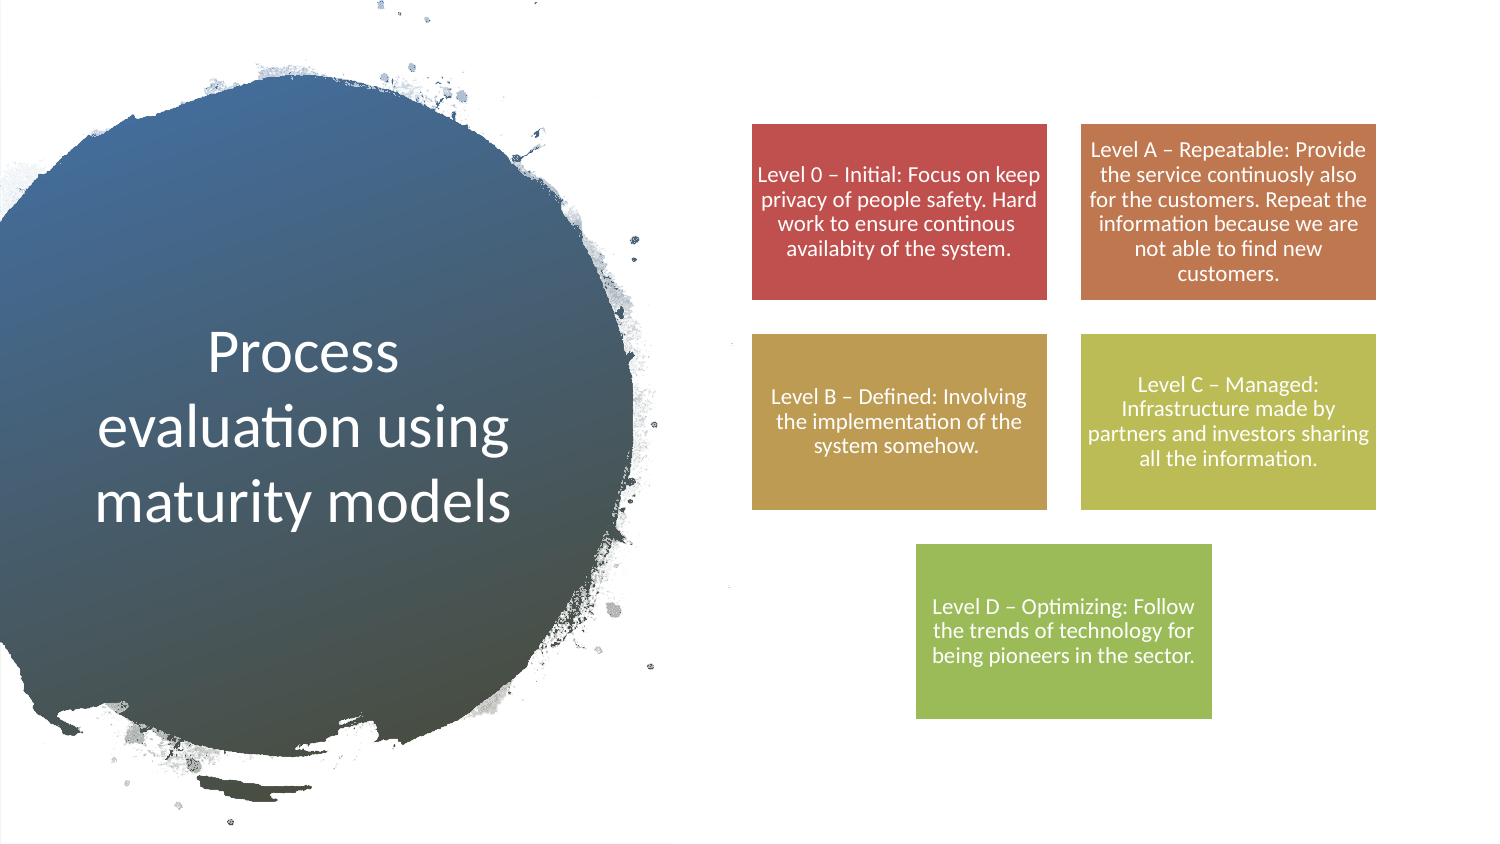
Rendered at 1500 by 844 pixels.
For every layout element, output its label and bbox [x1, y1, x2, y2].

picture [0, 0, 1500, 844]
list [749, 117, 1379, 727]
